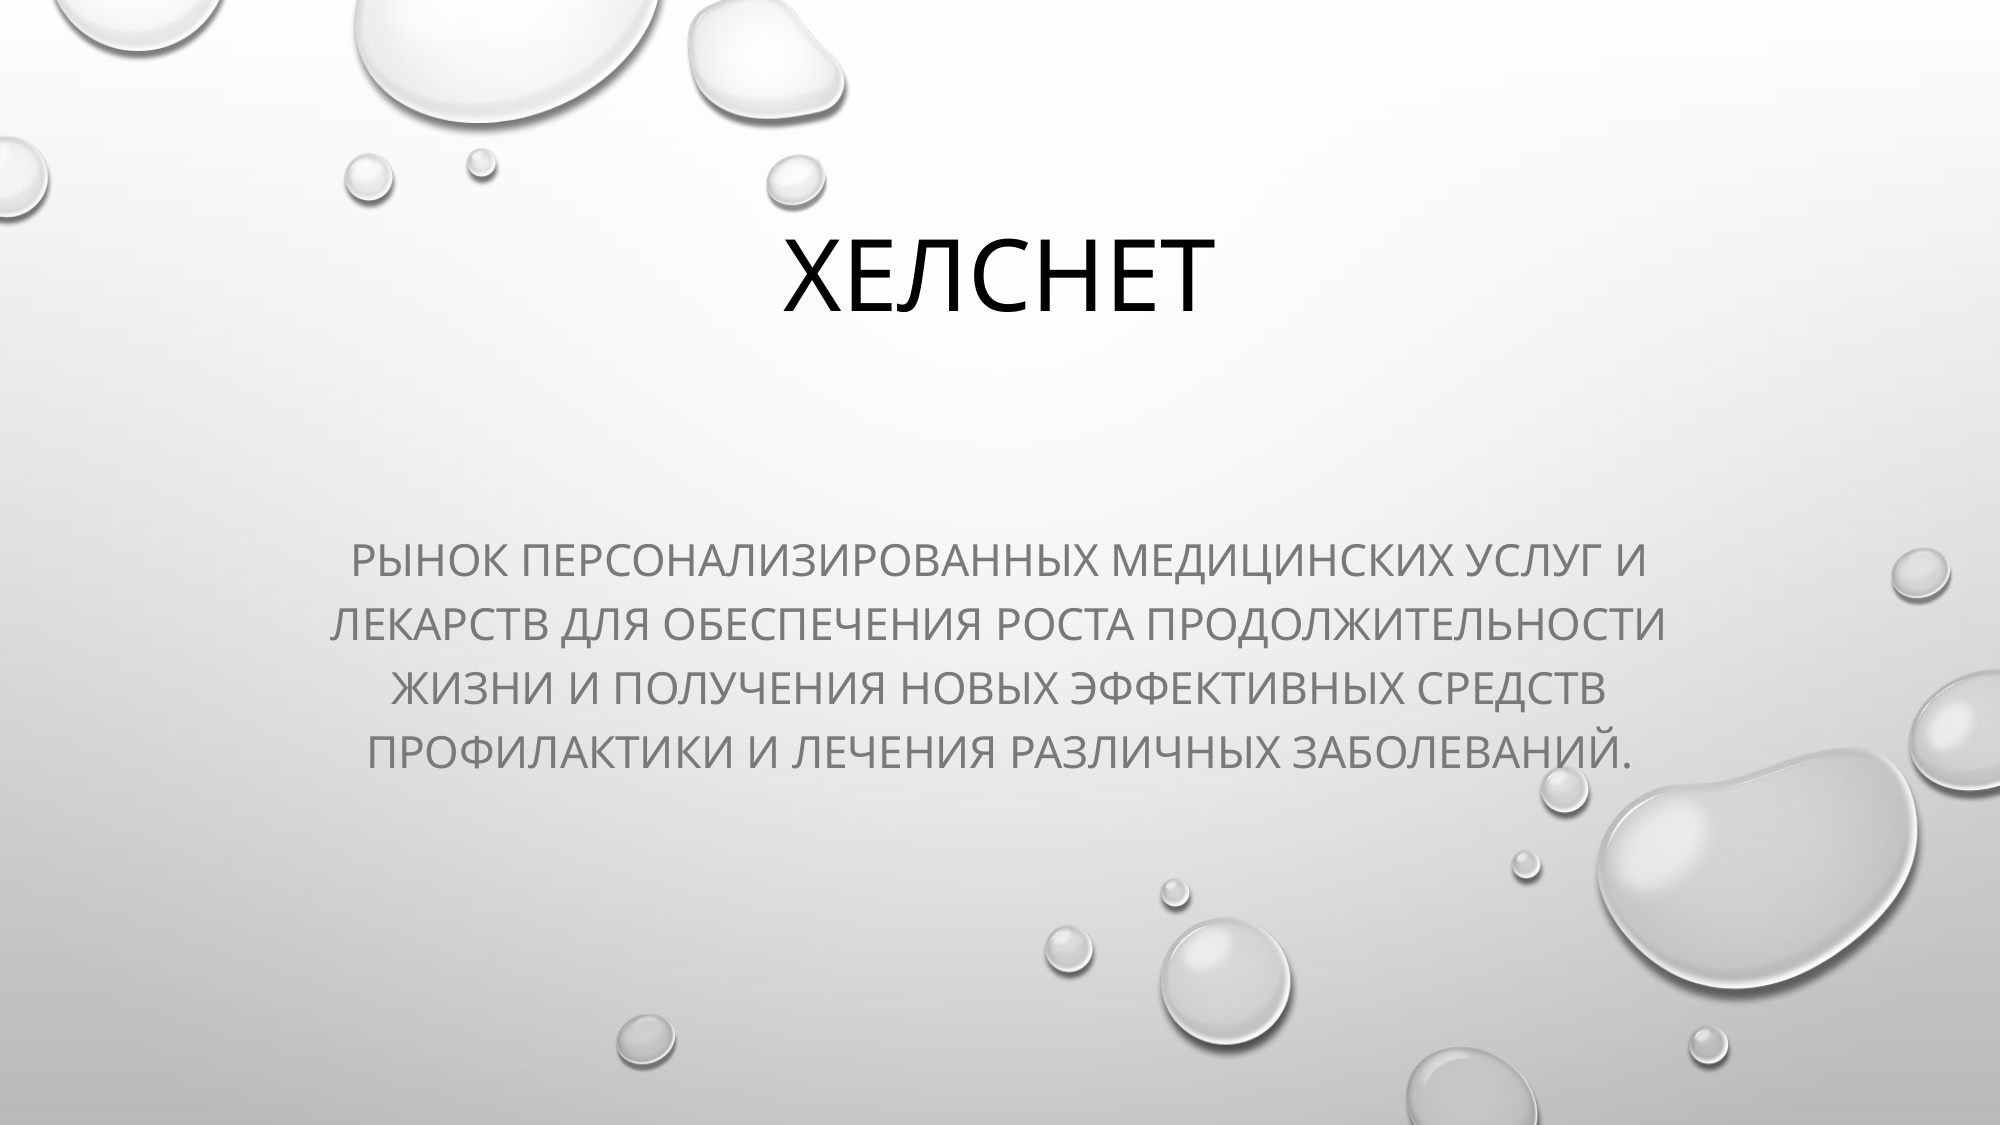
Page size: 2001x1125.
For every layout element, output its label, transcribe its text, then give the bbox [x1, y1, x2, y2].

subtitle Рынок персонализированных медицинских услуг и лекарств для обеспечения роста продолжительности жизни и получения новых эффективных средств профилактики и лечения различных заболеваний. [249, 514, 1750, 786]
picture [0, 0, 2000, 1125]
title Хелснет [249, 43, 1750, 341]
